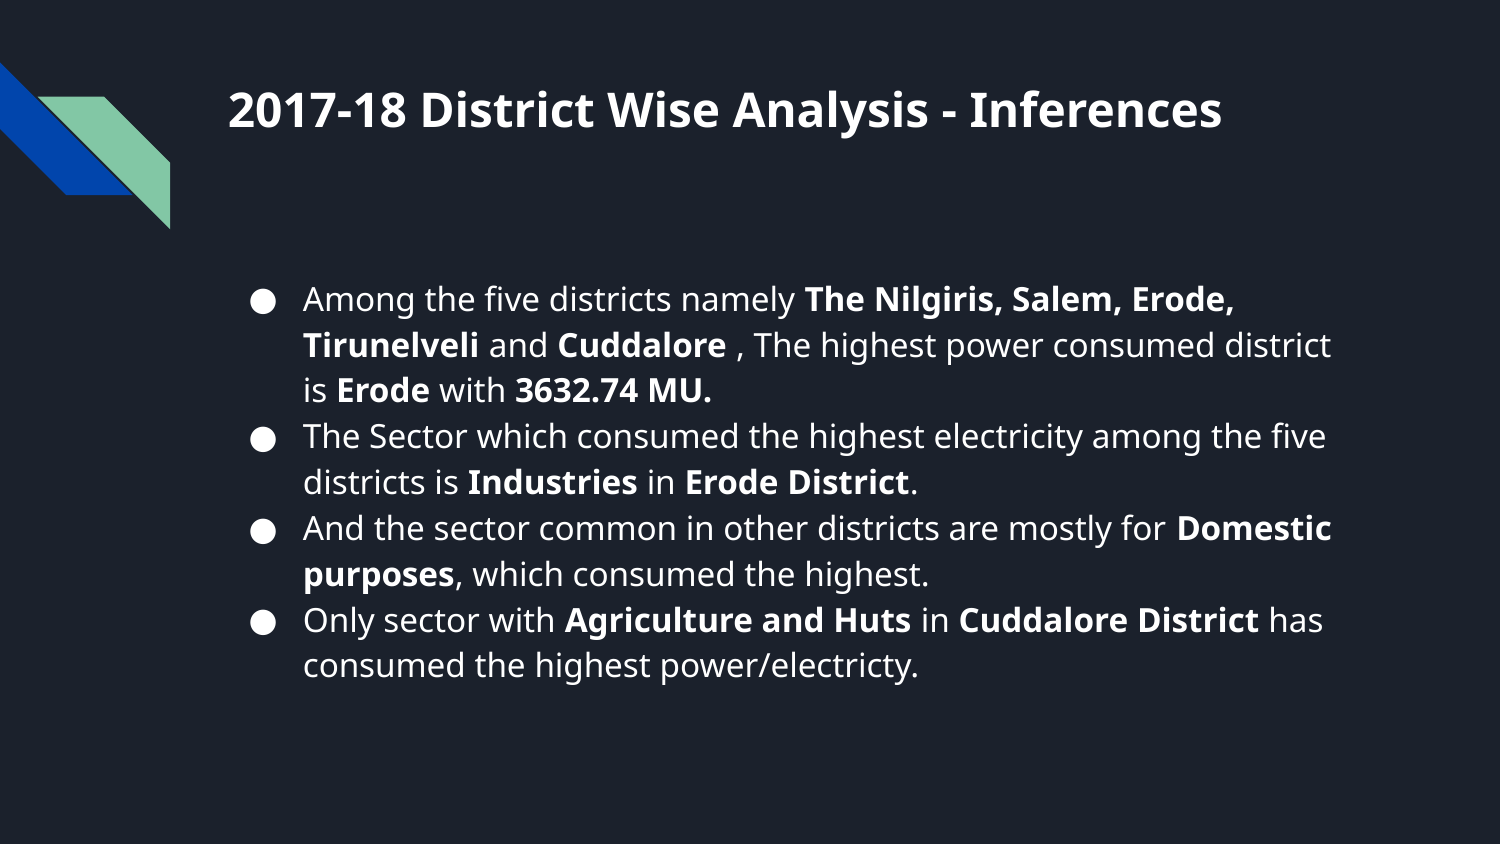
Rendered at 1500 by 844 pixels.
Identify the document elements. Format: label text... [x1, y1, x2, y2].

title 2017-18 District Wise Analysis - Inferences [212, 64, 1368, 153]
list Among the five districts namely The Nilgiris, Salem, Erode, Tirunelveli and Cuddalore , The highest power consumed district is Erode with 3632.74 MU. The Sector which consumed the highest electricity among the five districts is Industries in Erode District. And the sector common in other districts are mostly for Domestic purposes, which consumed the highest. Only sector with Agriculture and Huts in Cuddalore District has consumed the highest power/electricty. [212, 257, 1368, 735]
